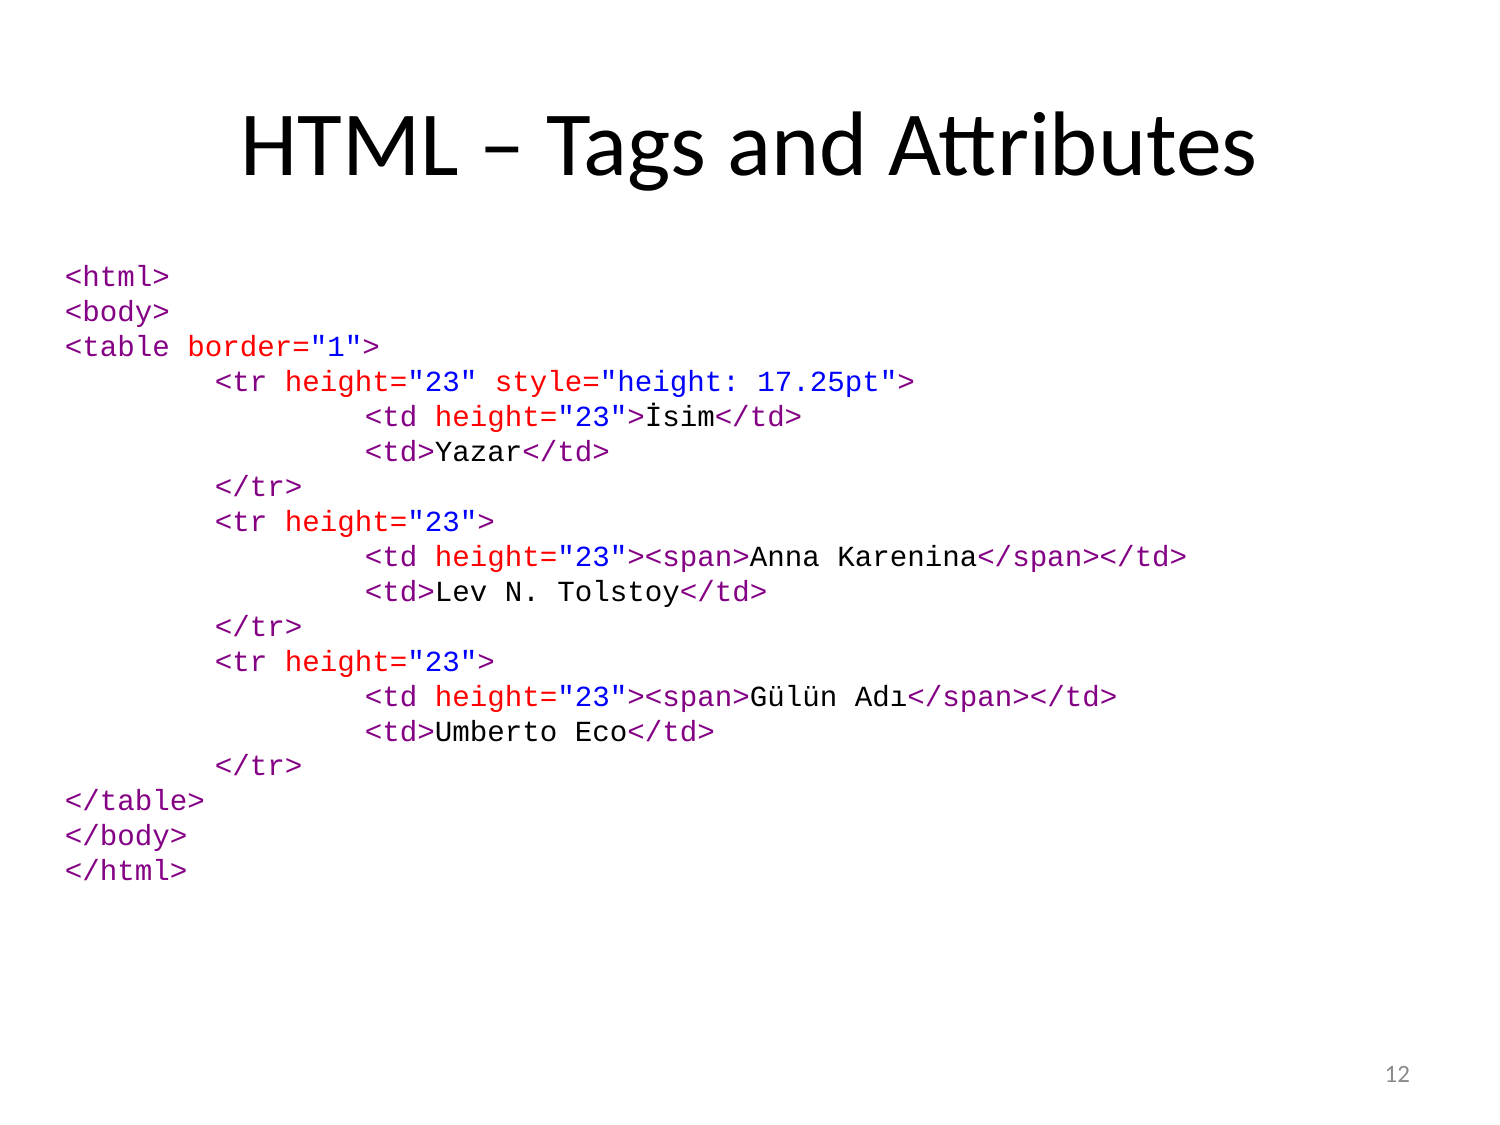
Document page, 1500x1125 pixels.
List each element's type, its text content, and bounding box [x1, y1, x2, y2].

text_box <html> <body> <table border="1"> <tr height="23" style="height: 17.25pt"> <td height="23">İsim</td> <td>Yazar</td> </tr> <tr height="23"> <td height="23"><span>Anna Karenina</span></td> <td>Lev N. Tolstoy</td> </tr> <tr height="23"> <td height="23"><span>Gülün Adı</span></td> <td>Umberto Eco</td> </tr> </table> </body> </html> [50, 249, 1438, 894]
title HTML – Tags and Attributes [75, 45, 1425, 233]
slide_number 12 [1074, 1042, 1425, 1103]
